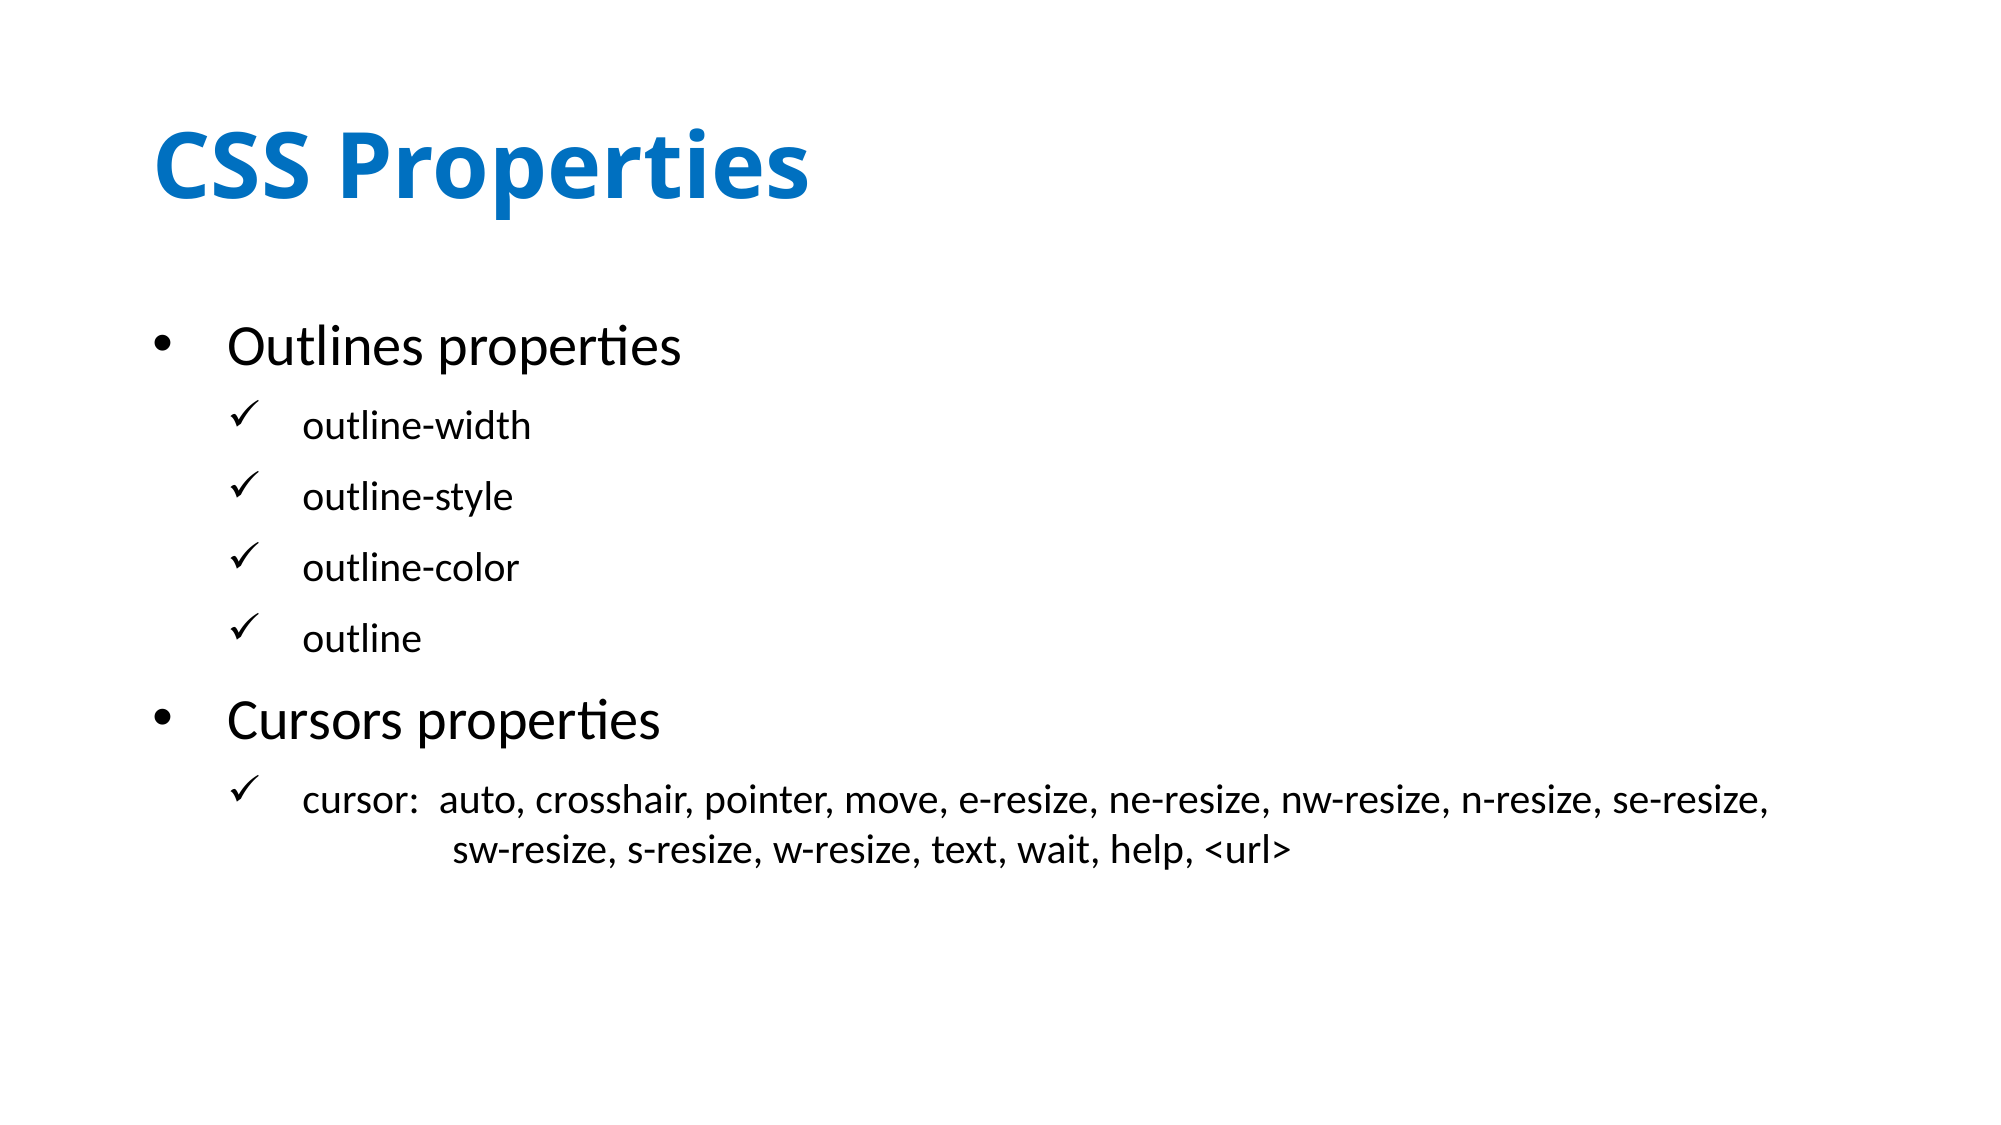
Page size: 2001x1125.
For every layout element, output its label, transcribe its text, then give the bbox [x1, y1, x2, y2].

list Outlines properties outline-width outline-style outline-color outline Cursors properties cursor: auto, crosshair, pointer, move, e-resize, ne-resize, nw-resize, n-resize, se-resize, sw-resize, s-resize, w-resize, text, wait, help, <url> [137, 299, 1863, 1014]
title CSS Properties [137, 59, 1863, 278]
